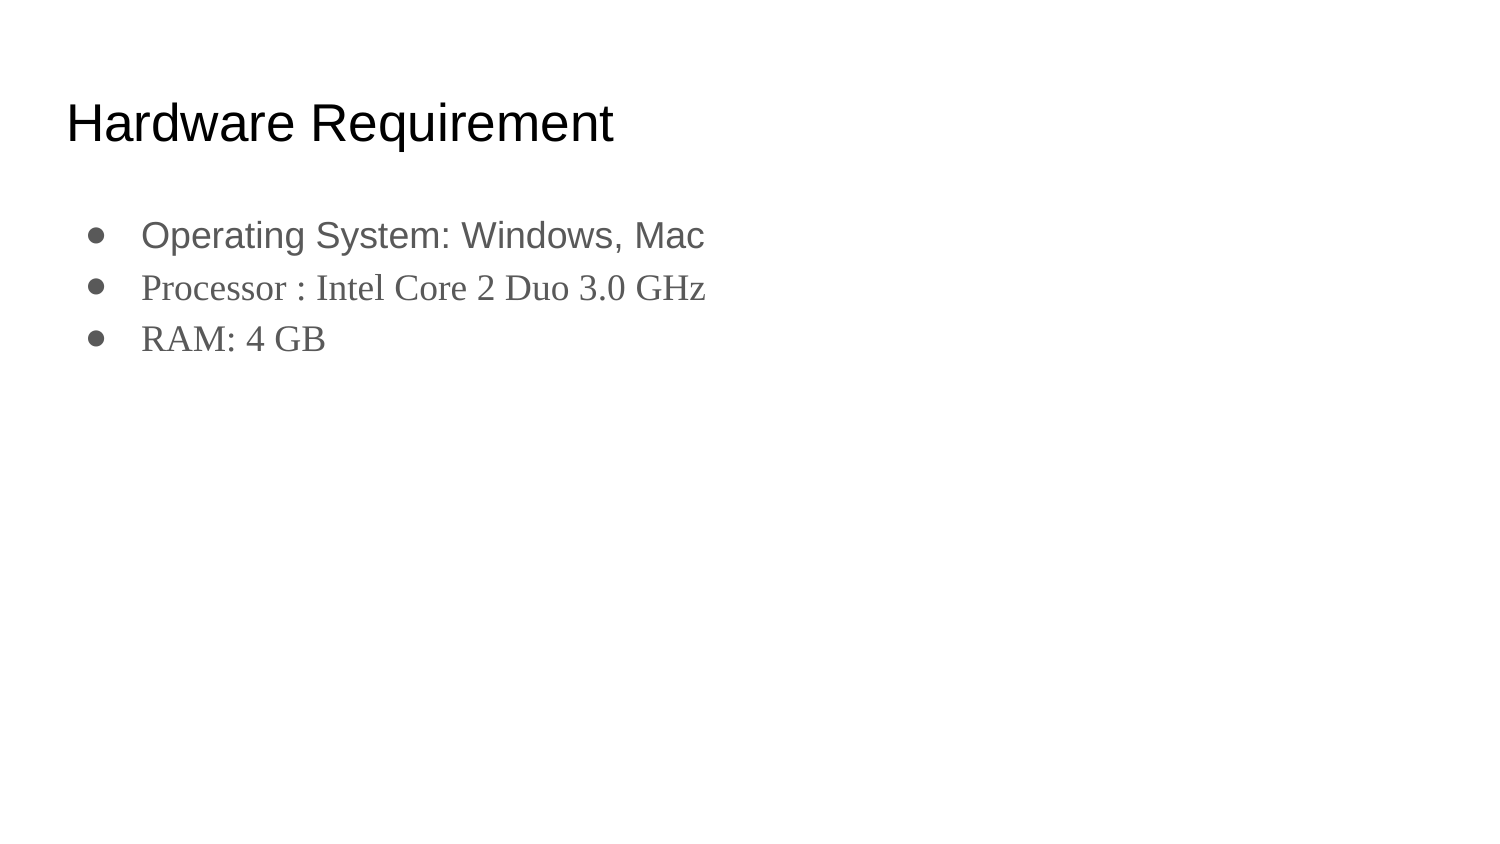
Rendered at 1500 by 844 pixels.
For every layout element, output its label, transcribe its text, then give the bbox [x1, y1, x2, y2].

title Hardware Requirement [51, 72, 1449, 167]
list Operating System: Windows, Mac Processor : Intel Core 2 Duo 3.0 GHz RAM: 4 GB [51, 189, 1449, 750]
